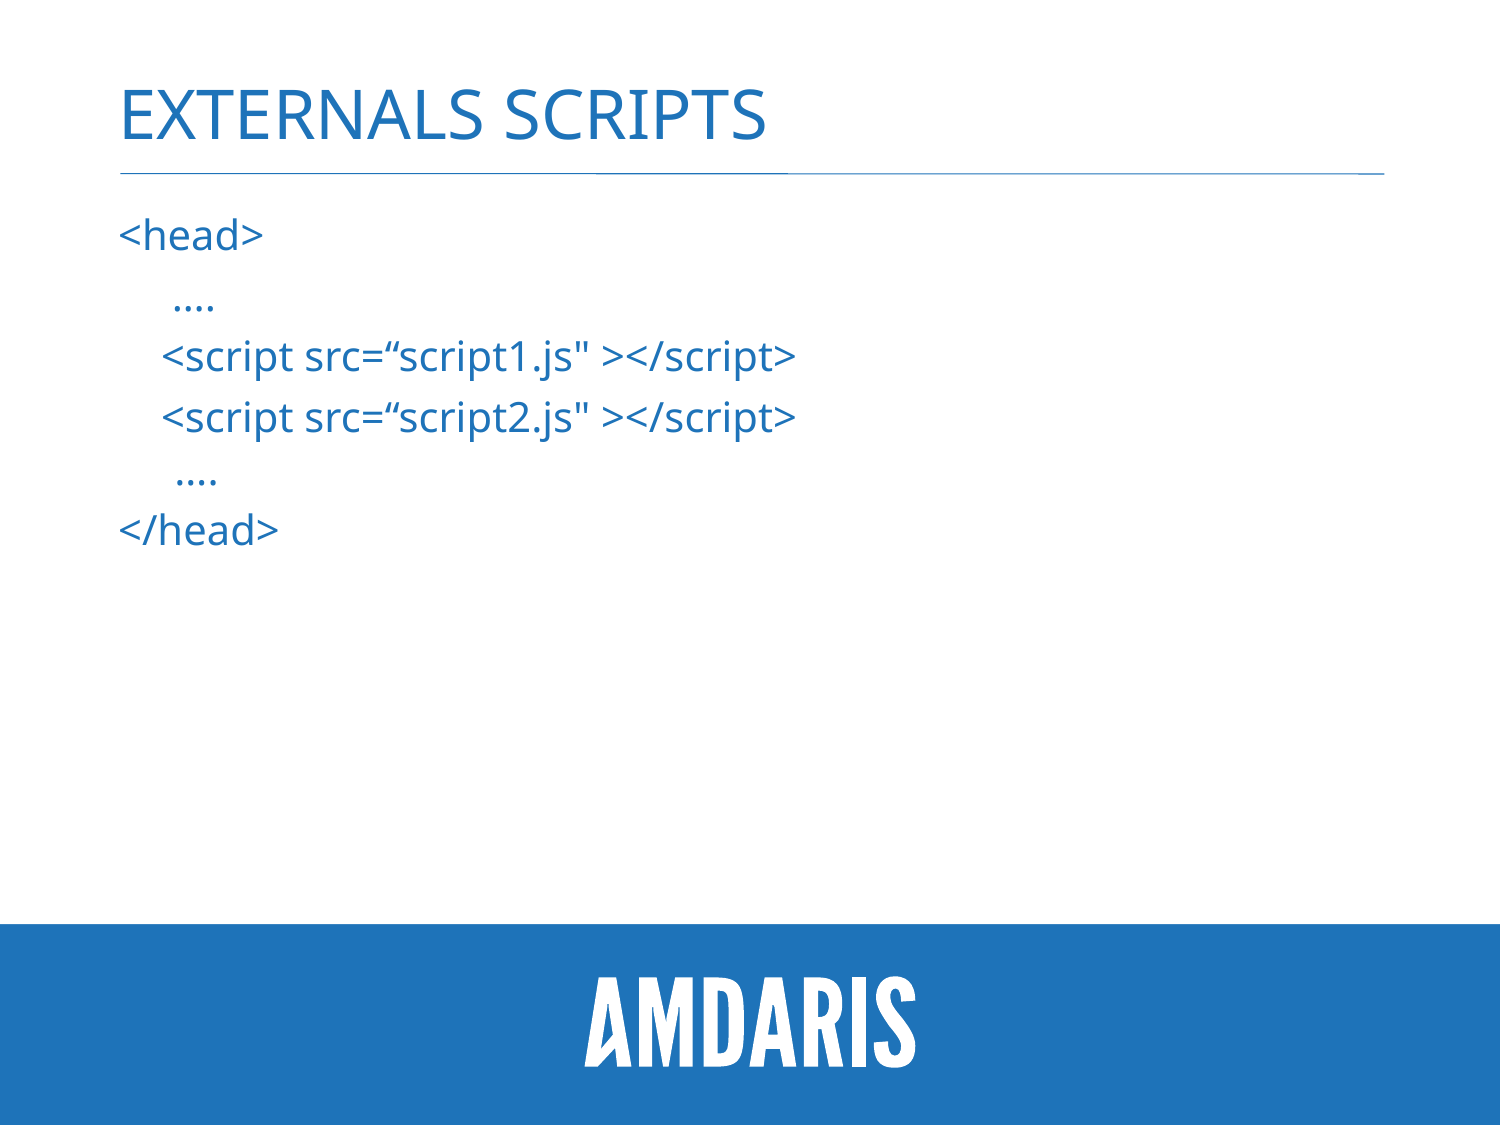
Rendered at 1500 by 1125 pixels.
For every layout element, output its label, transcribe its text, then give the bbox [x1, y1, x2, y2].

title Externals scripts [103, 59, 1397, 175]
list <head> …. <script src=“script1.js" ></script> <script src=“script2.js" ></script> …. </head> [103, 206, 1397, 887]
